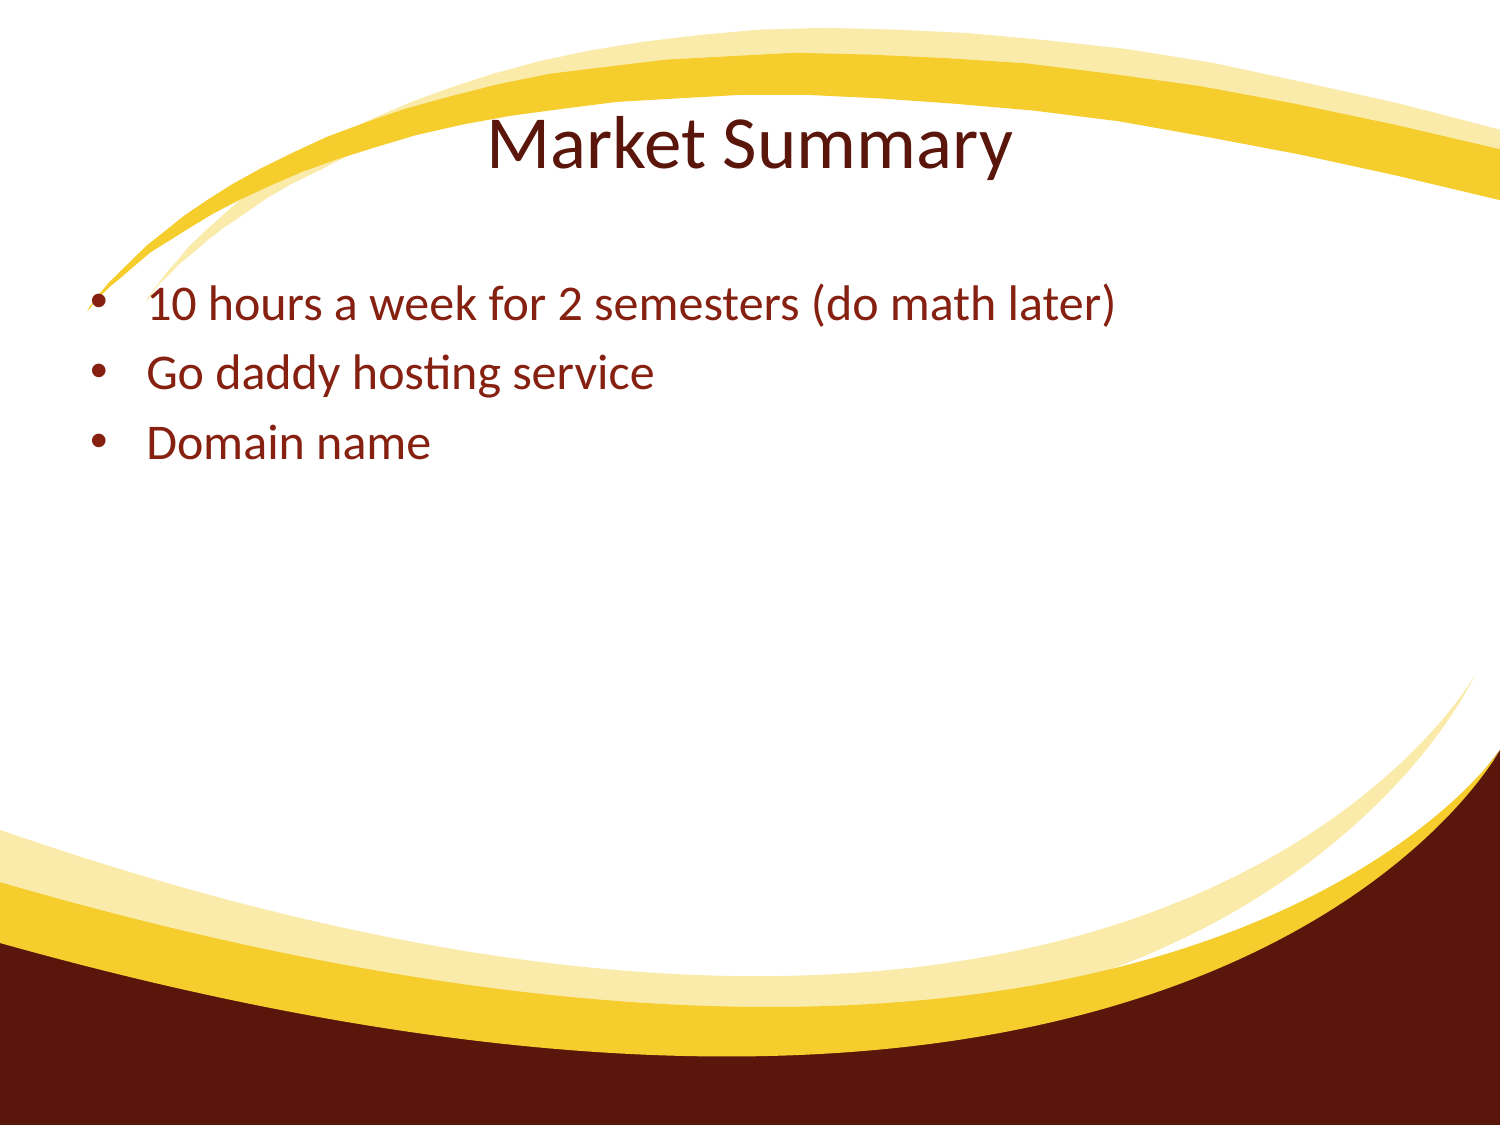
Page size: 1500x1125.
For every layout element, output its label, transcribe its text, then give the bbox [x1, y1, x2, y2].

list 10 hours a week for 2 semesters (do math later) Go daddy hosting service Domain name [75, 262, 1425, 1005]
title Market Summary [75, 45, 1425, 233]
